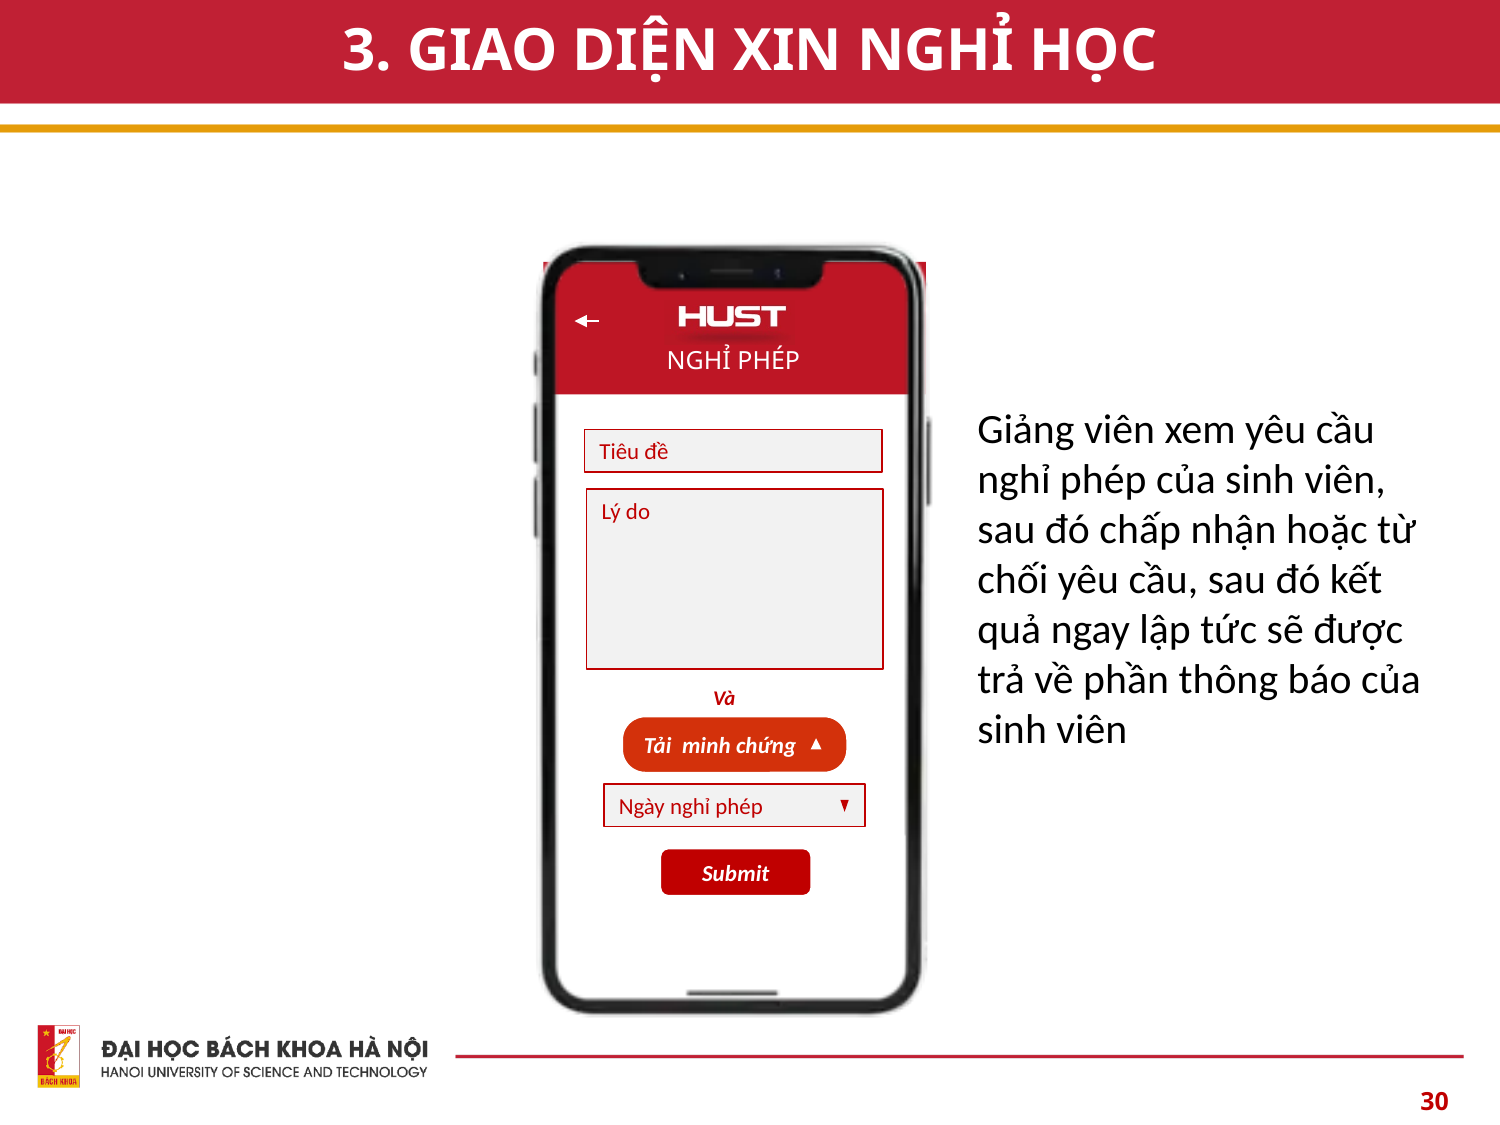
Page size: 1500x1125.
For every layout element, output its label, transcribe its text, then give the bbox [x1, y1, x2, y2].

slide_number ‹#› [1126, 1078, 1464, 1125]
title 3. GIAO DIỆN XIN NGHỈ HỌC [38, 12, 1462, 87]
picture [0, 0, 1500, 1125]
text_box Giảng viên xem yêu cầu nghỉ phép của sinh viên, sau đó chấp nhận hoặc từ chối yêu cầu, sau đó kết quả ngay lập tức sẽ được trả về phần thông báo của sinh viên [962, 394, 1462, 760]
